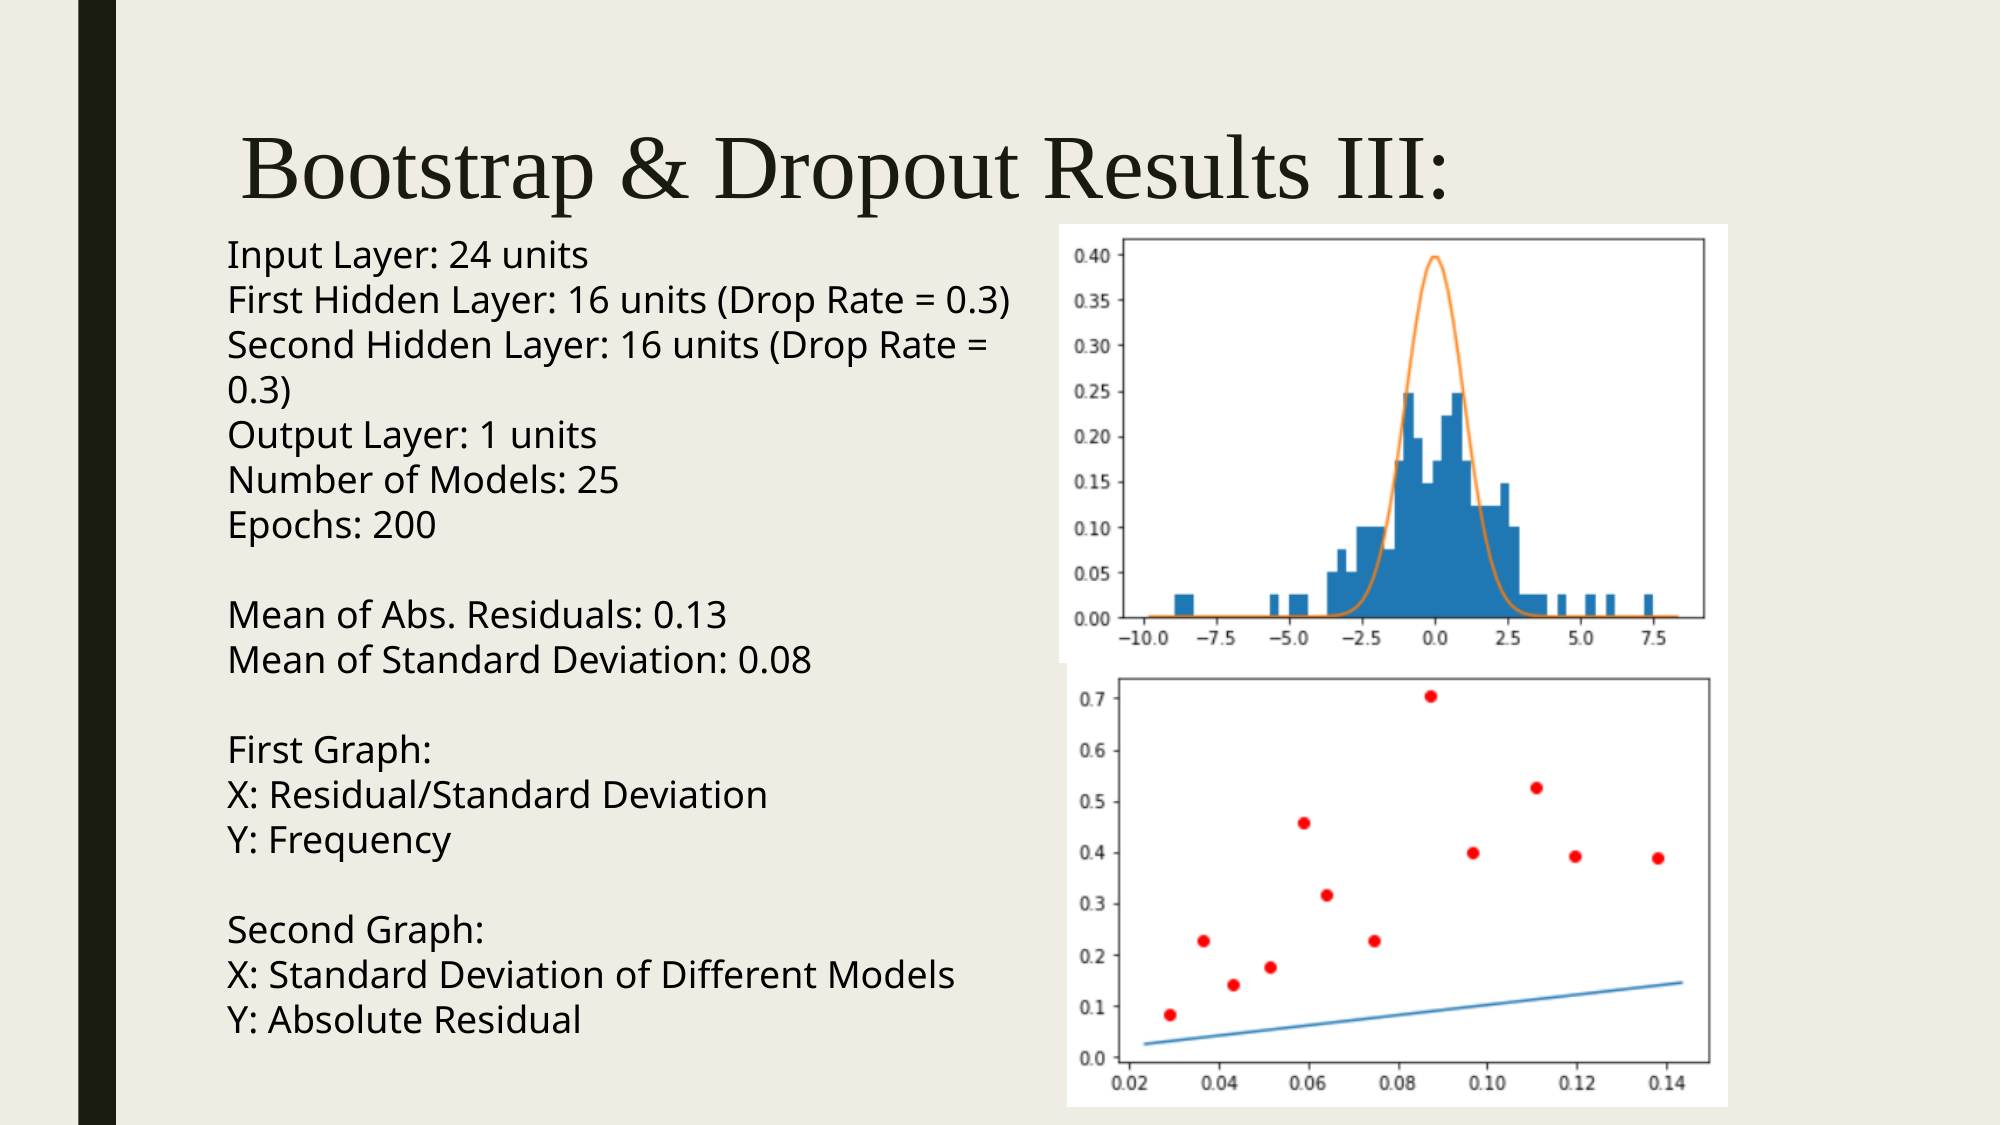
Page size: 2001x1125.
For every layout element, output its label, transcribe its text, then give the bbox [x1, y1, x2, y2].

title Bootstrap & Dropout Results III: [225, 112, 1800, 357]
text_box Input Layer: 24 units First Hidden Layer: 16 units (Drop Rate = 0.3) Second Hidden Layer: 16 units (Drop Rate = 0.3) Output Layer: 1 units Number of Models: 25 Epochs: 200 Mean of Abs. Residuals: 0.13 Mean of Standard Deviation: 0.08 First Graph: X: Residual/Standard Deviation Y: Frequency Second Graph: X: Standard Deviation of Different Models Y: Absolute Residual [212, 224, 1035, 1049]
picture [1059, 224, 1728, 1107]
